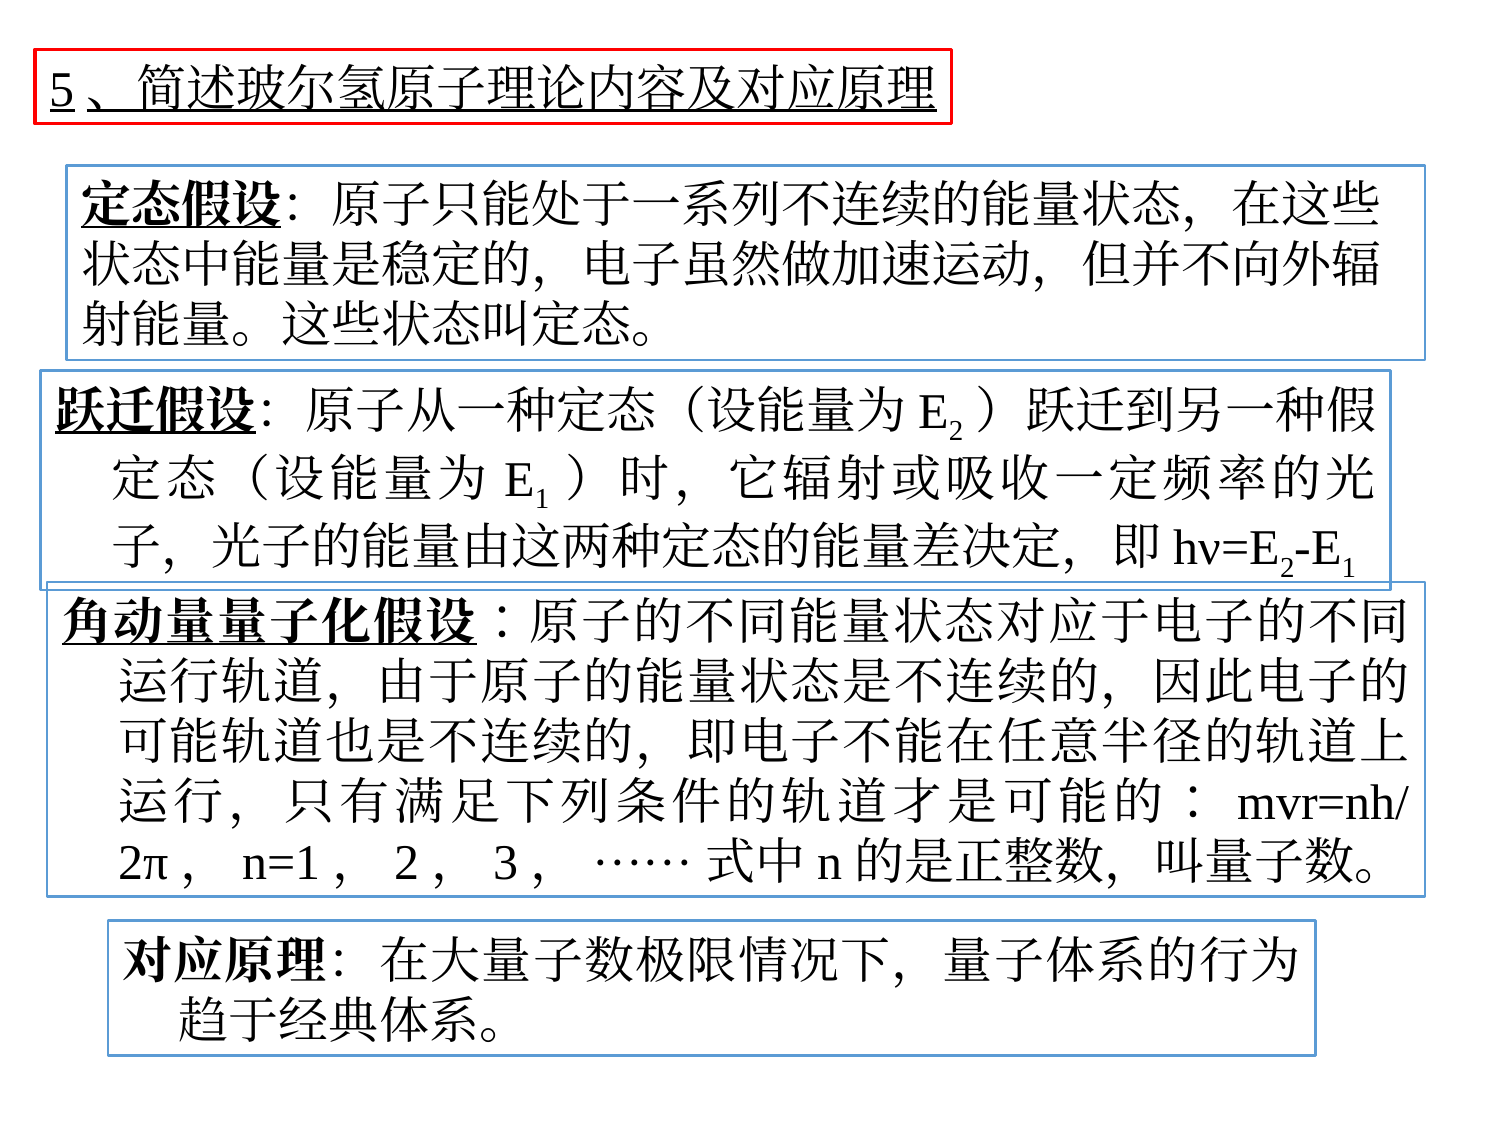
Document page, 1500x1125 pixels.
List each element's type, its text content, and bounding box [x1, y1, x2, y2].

text_box 5、简述玻尔氢原子理论内容及对应原理 [35, 49, 952, 124]
text_box 跃迁假设：原子从一种定态（设能量为E2）跃迁到另一种假定态（设能量为E1）时，它辐射或吸收一定频率的光子，光子的能量由这两种定态的能量差决定，即hν=E2-E1 [40, 370, 1391, 591]
list 角动量量子化假设：原子的不同能量状态对应于电子的不同运行轨道，由于原子的能量状态是不连续的，因此电子的可能轨道也是不连续的，即电子不能在任意半径的轨道上运行，只有满足下列条件的轨道才是可能的：mvr=nh/2π，n=1，2，3，······式中n的是正整数，叫量子数。 [47, 582, 1426, 897]
text_box 对应原理：在大量子数极限情况下，量子体系的行为趋于经典体系。 [107, 920, 1316, 1056]
text_box 定态假设：原子只能处于一系列不连续的能量状态，在这些状态中能量是稳定的，电子虽然做加速运动，但并不向外辐射能量。这些状态叫定态。 [66, 165, 1426, 361]
